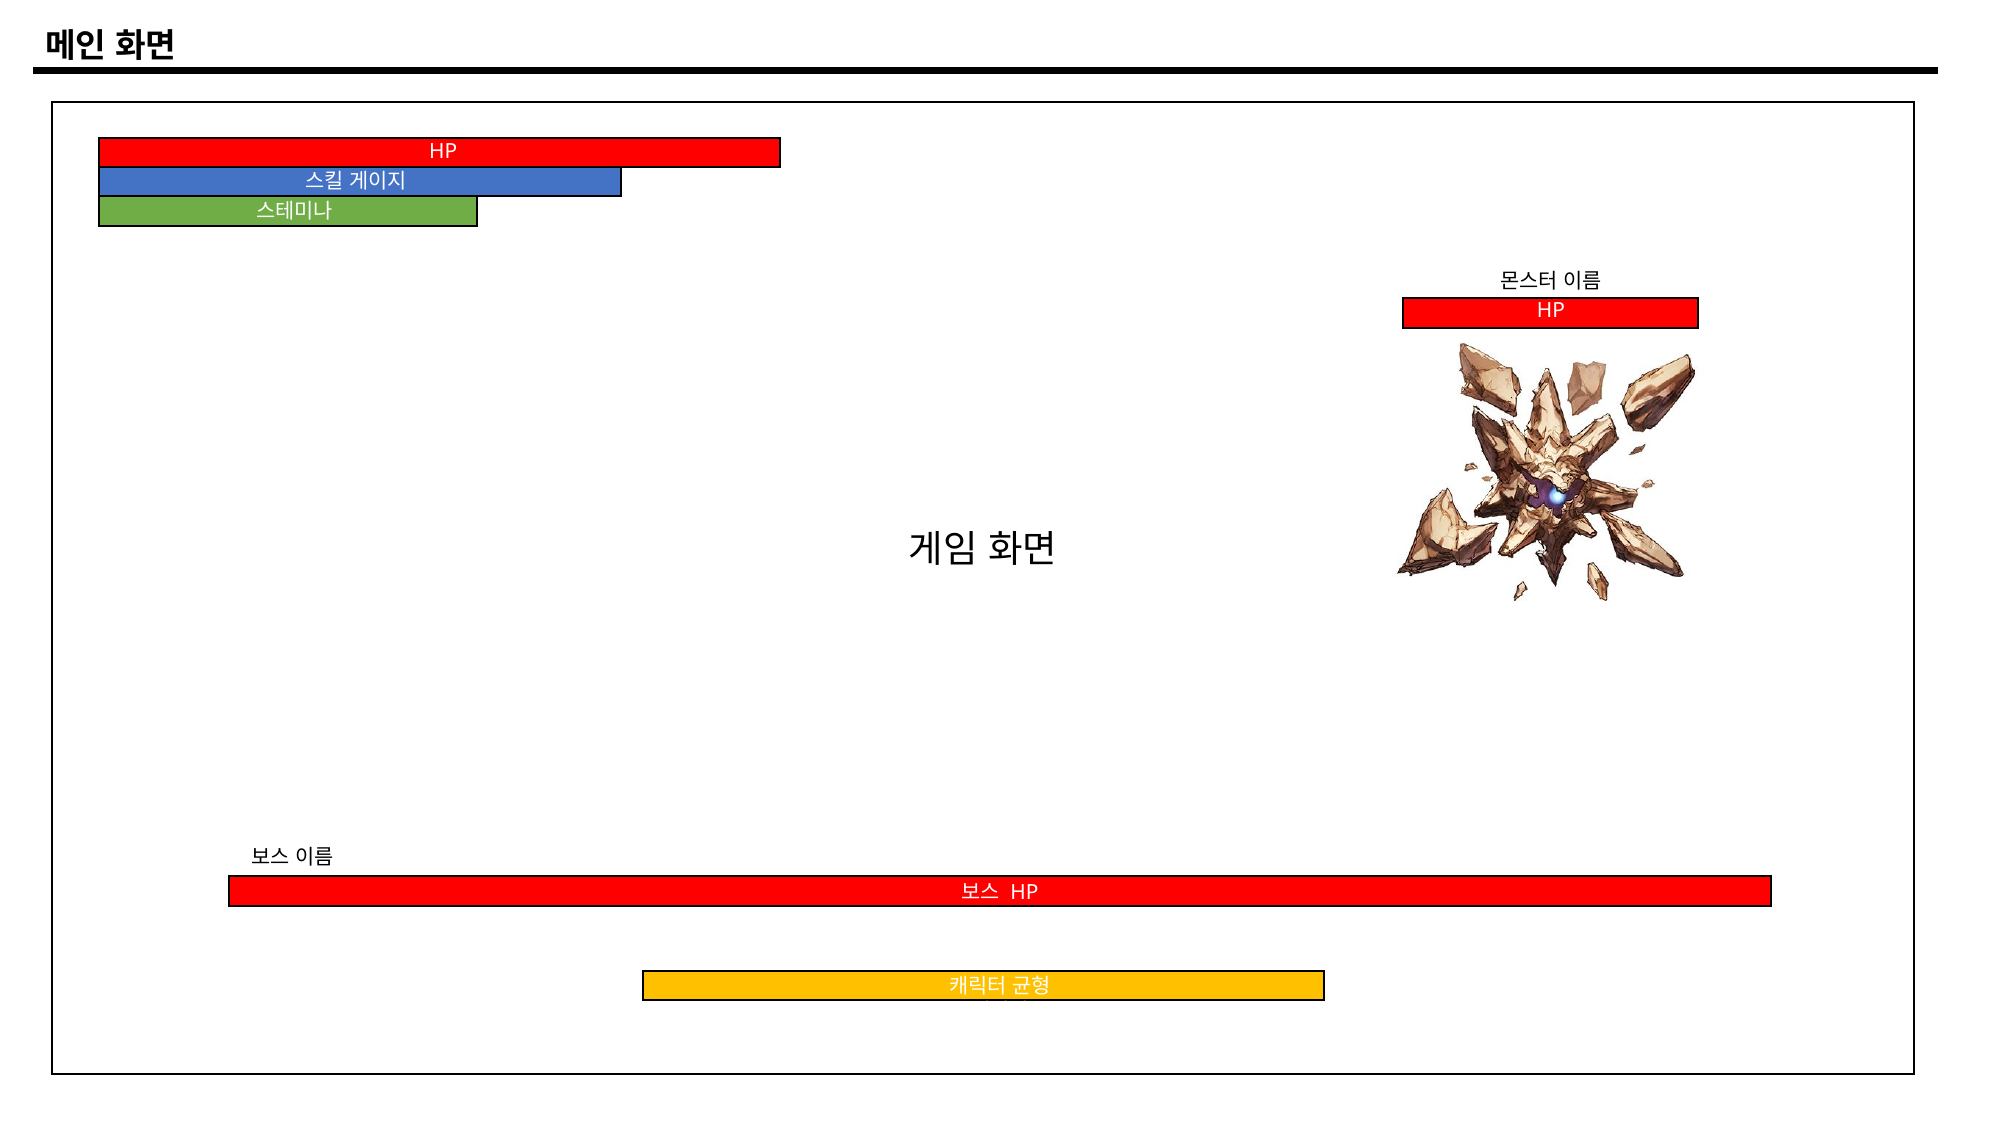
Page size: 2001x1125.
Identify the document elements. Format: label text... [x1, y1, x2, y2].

text_box 몬스터 이름 [1485, 260, 1617, 300]
text_box [1586, 297, 1699, 329]
text_box HP [408, 130, 478, 170]
text_box [425, 166, 622, 197]
text_box 스킬 게이지 [288, 160, 425, 201]
text_box 캐릭터 균형 게이지 [903, 965, 1097, 1031]
text_box [1402, 297, 1516, 329]
text_box [478, 137, 781, 168]
text_box 게임 화면 [894, 517, 1073, 578]
picture [1385, 338, 1710, 613]
text_box [98, 195, 226, 227]
text_box [1066, 875, 1772, 907]
text_box 메인 화면 [30, 16, 192, 72]
text_box [51, 101, 1915, 1075]
text_box HP [1516, 300, 1586, 330]
text_box 보스 이름 [226, 835, 358, 876]
text_box [228, 875, 934, 907]
text_box 보스 HP [934, 870, 1066, 911]
text_box [1097, 970, 1325, 1001]
text_box 스테미나 [226, 190, 363, 230]
text_box [363, 195, 478, 227]
text_box [98, 166, 288, 195]
text_box [642, 970, 903, 1001]
text_box [98, 137, 408, 166]
